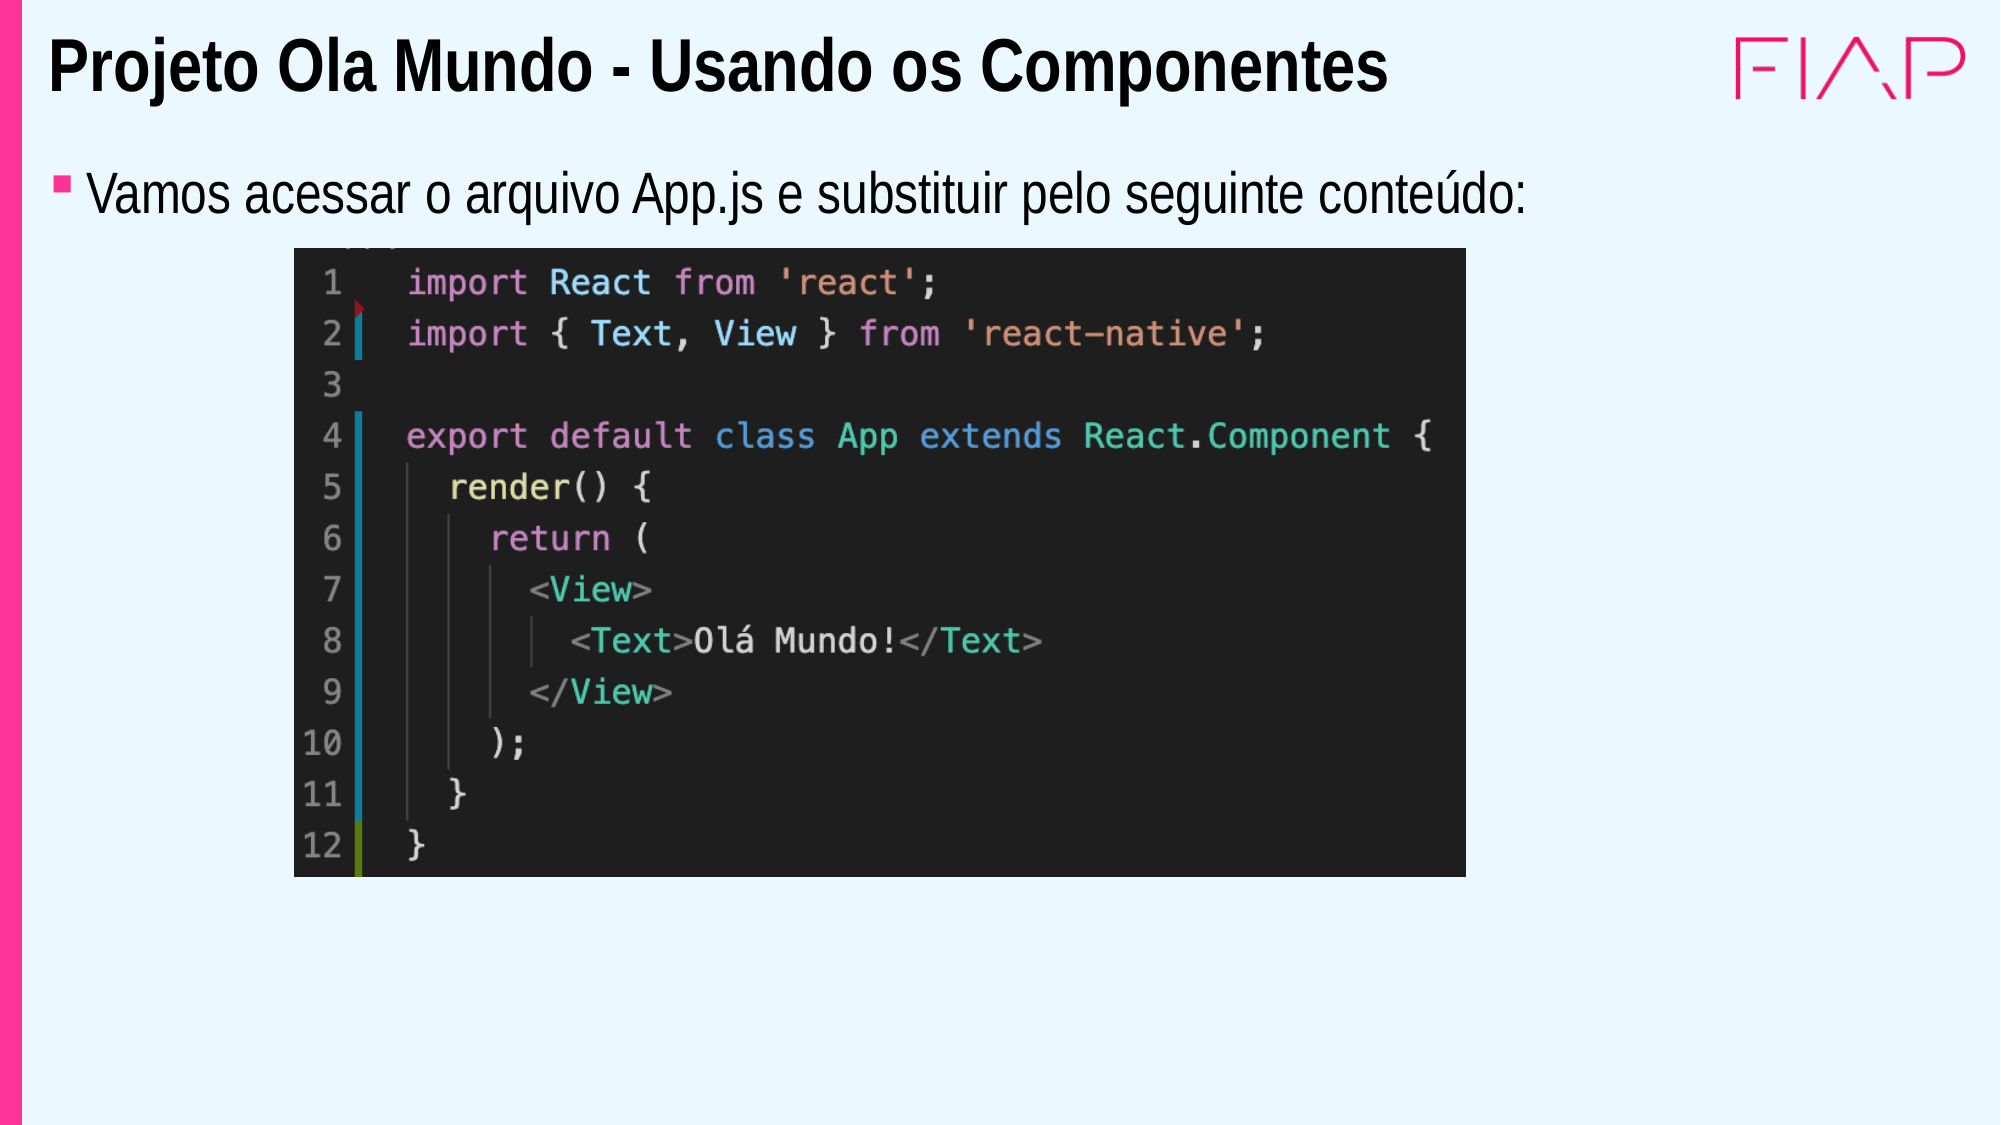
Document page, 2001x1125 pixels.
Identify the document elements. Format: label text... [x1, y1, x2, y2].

title Projeto Ola Mundo - Usando os Componentes [34, 22, 1726, 112]
picture [294, 248, 1466, 877]
picture [1735, 36, 1966, 100]
list Vamos acessar o arquivo App.js e substituir pelo seguinte conteúdo: [34, 156, 1966, 1014]
